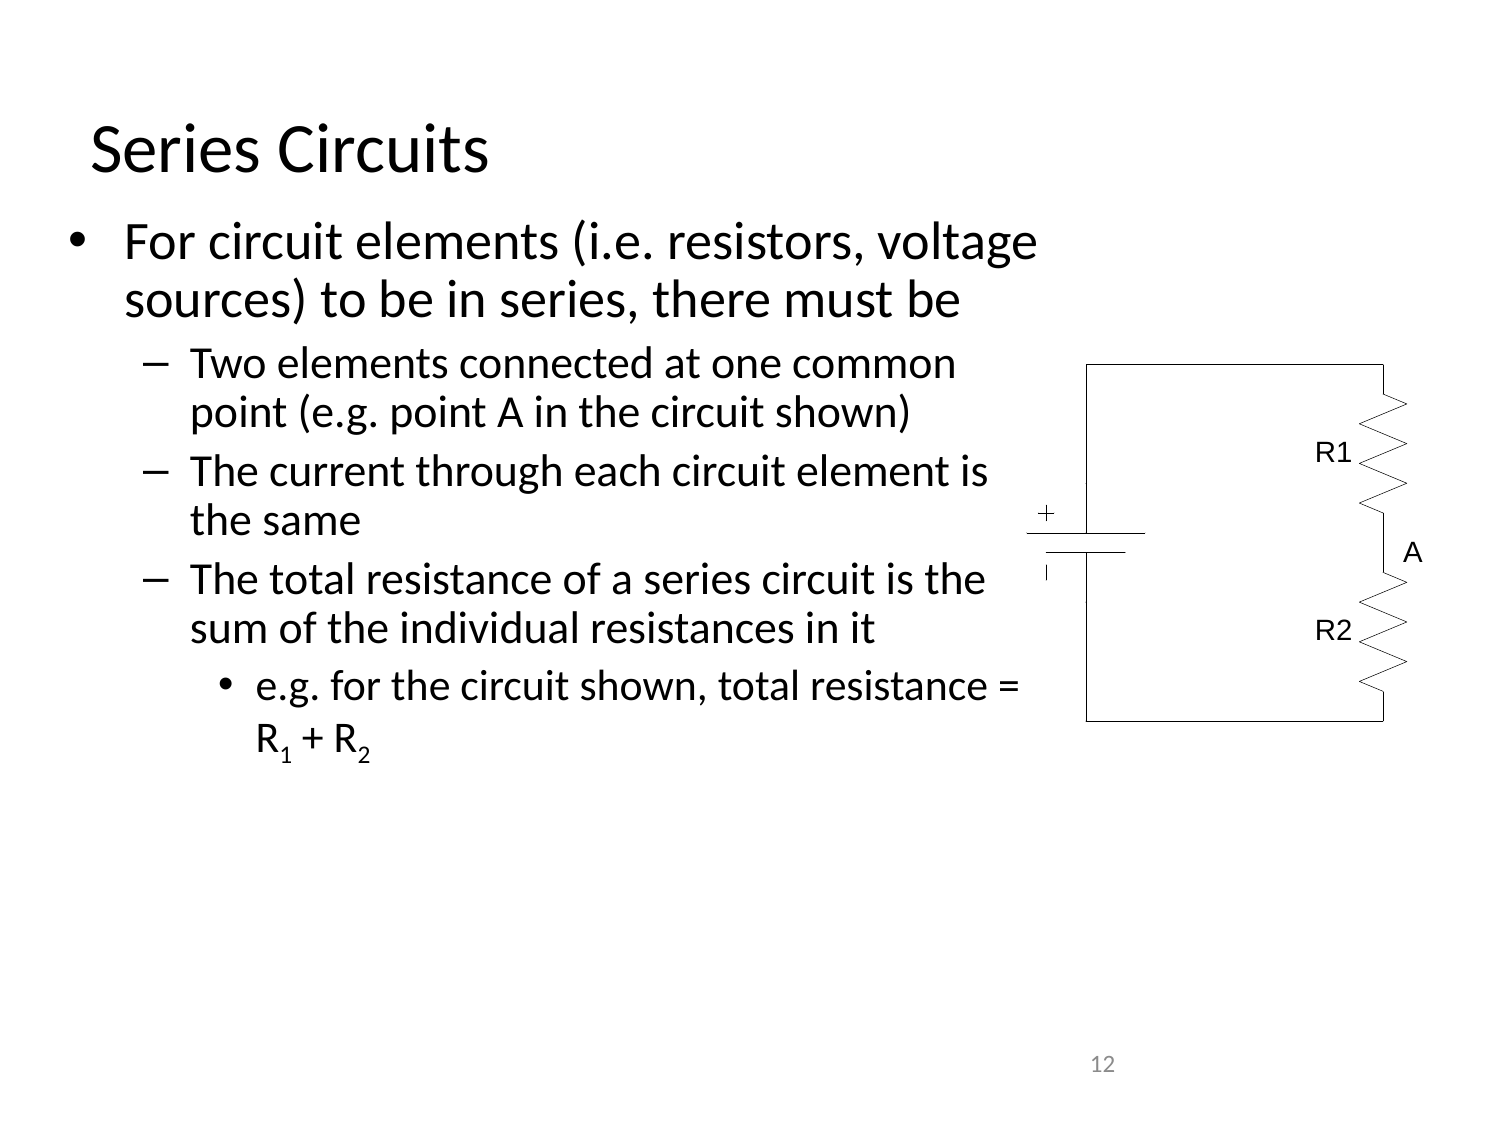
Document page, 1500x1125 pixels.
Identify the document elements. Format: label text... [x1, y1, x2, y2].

title Series Circuits [74, 81, 1313, 207]
slide_number 12 [1074, 1025, 1425, 1100]
list For circuit elements (i.e. resistors, voltage sources) to be in series, there must be Two elements connected at one common point (e.g. point A in the circuit shown) The current through each circuit element is the same The total resistance of a series circuit is the sum of the individual resistances in it e.g. for the circuit shown, total resistance = R1 + R2 [52, 204, 1061, 1012]
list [1023, 361, 1426, 724]
